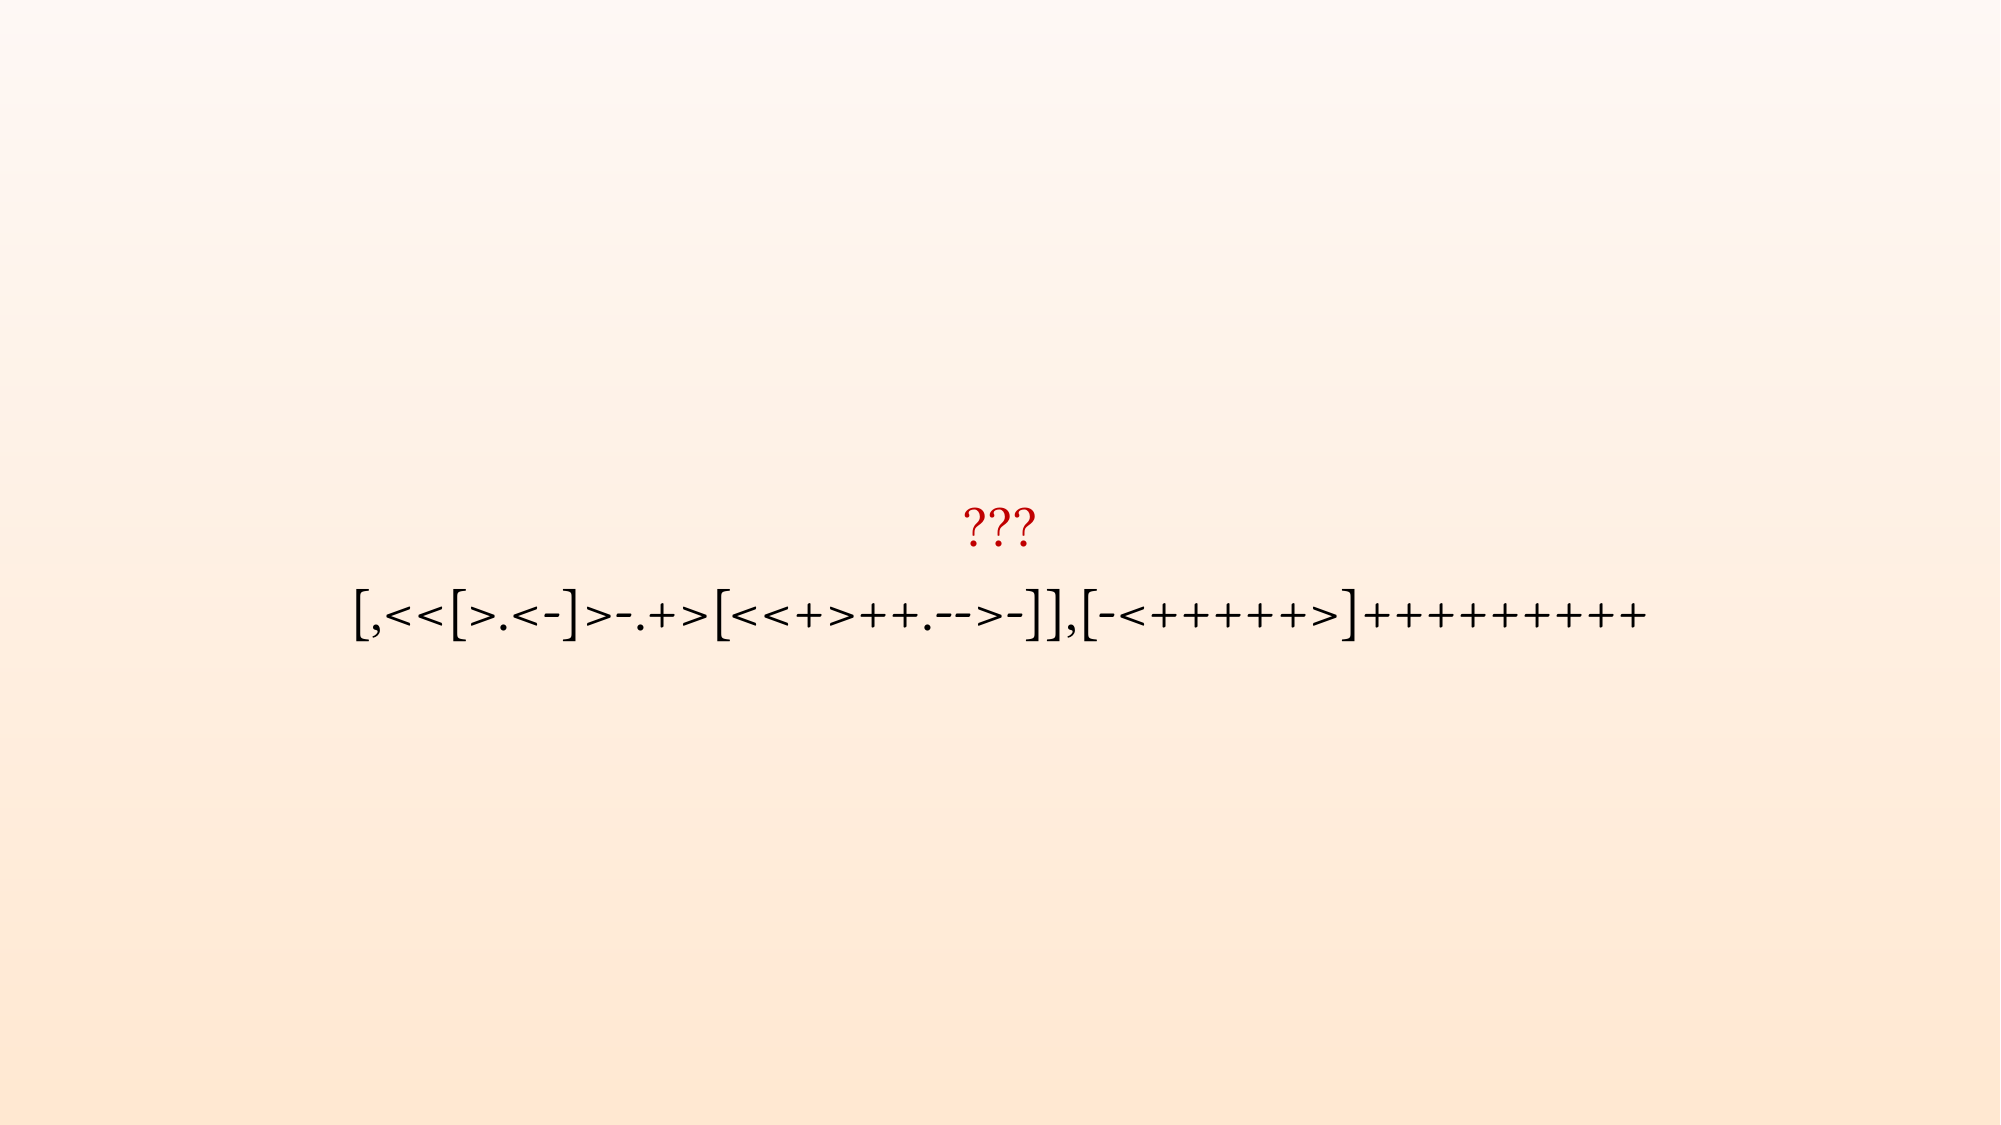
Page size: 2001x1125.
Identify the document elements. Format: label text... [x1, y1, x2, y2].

list ??? +++++++++[<+++++>-],[[-<--.++<+>>]<+.-<[->.<]>>,] [137, 125, 1863, 1014]
